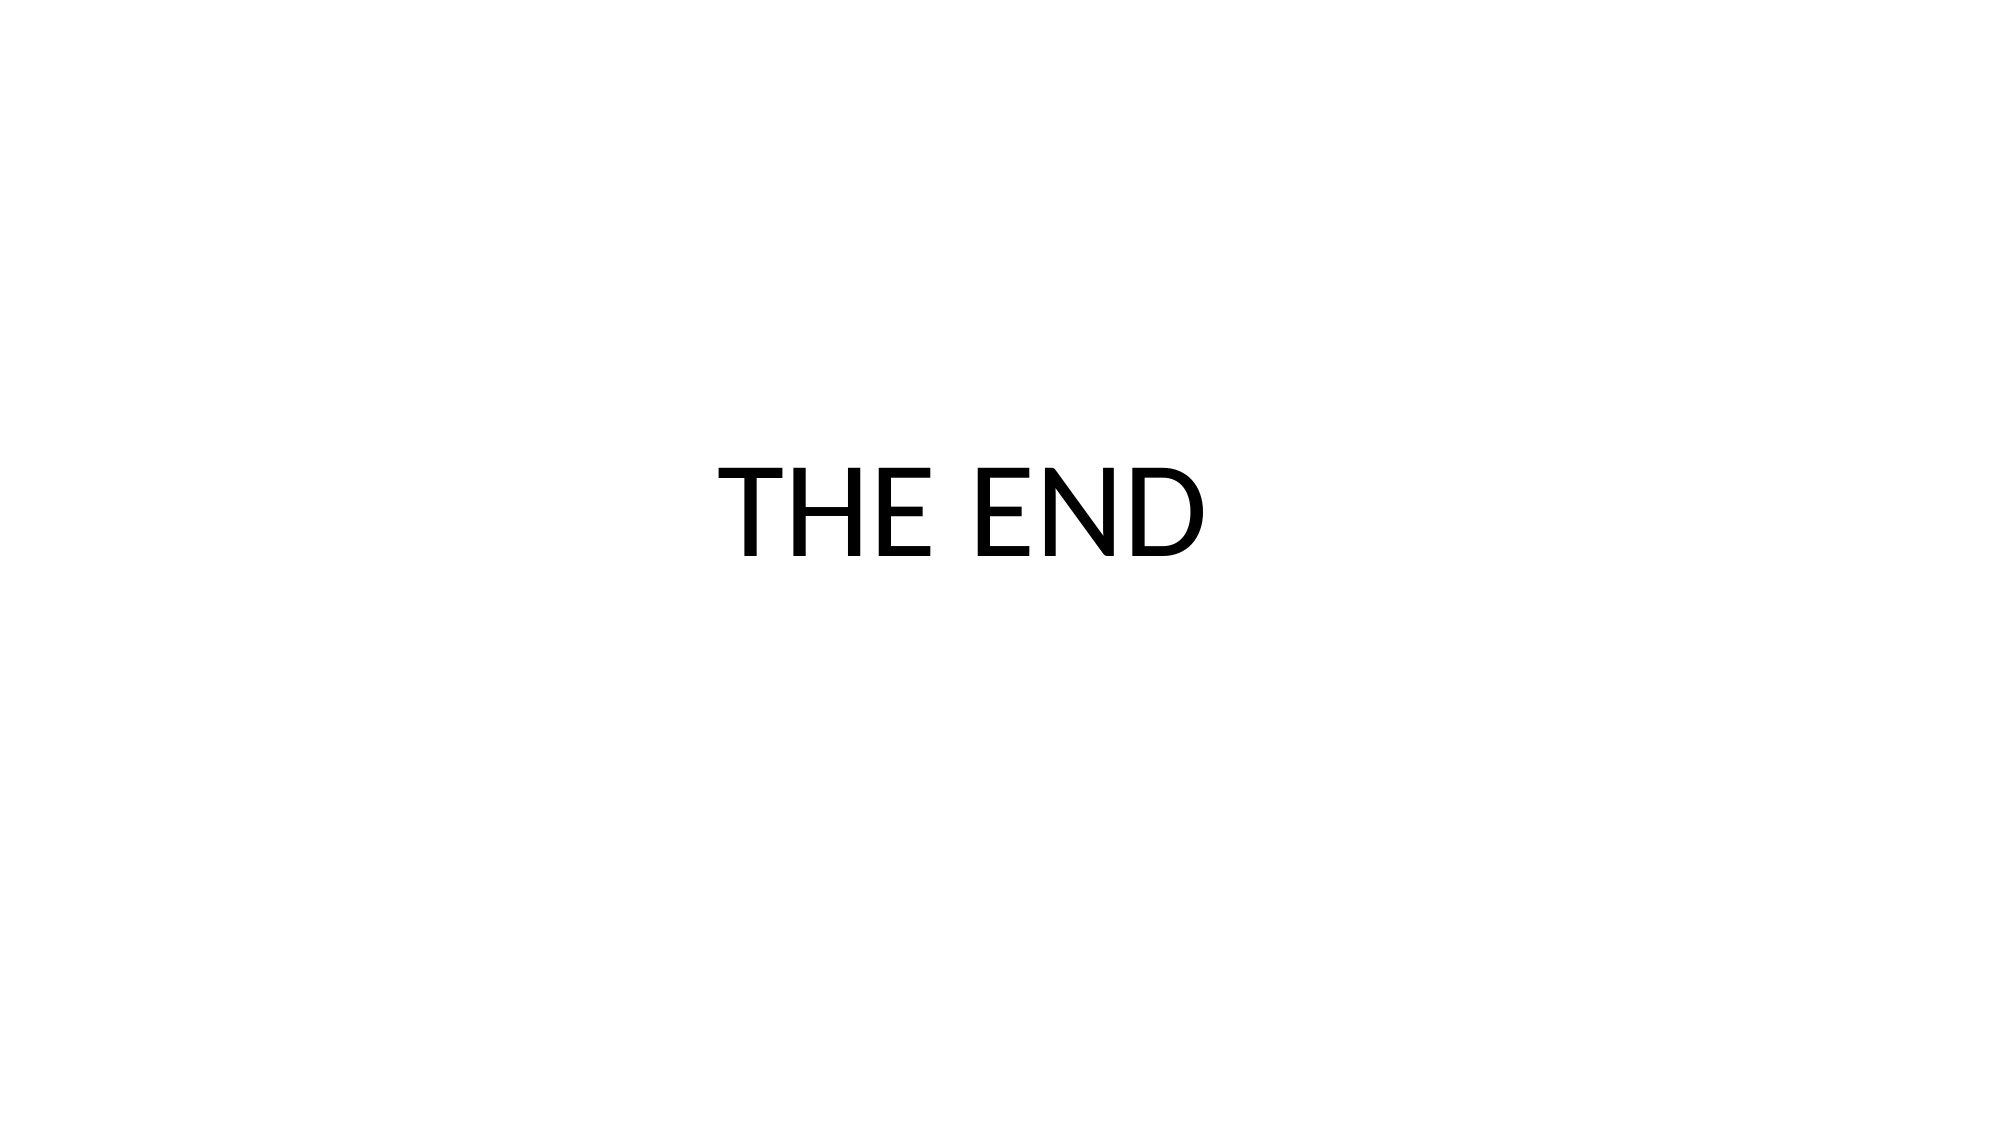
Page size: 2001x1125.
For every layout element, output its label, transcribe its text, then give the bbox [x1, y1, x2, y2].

text_box THE END [529, 411, 1397, 592]
